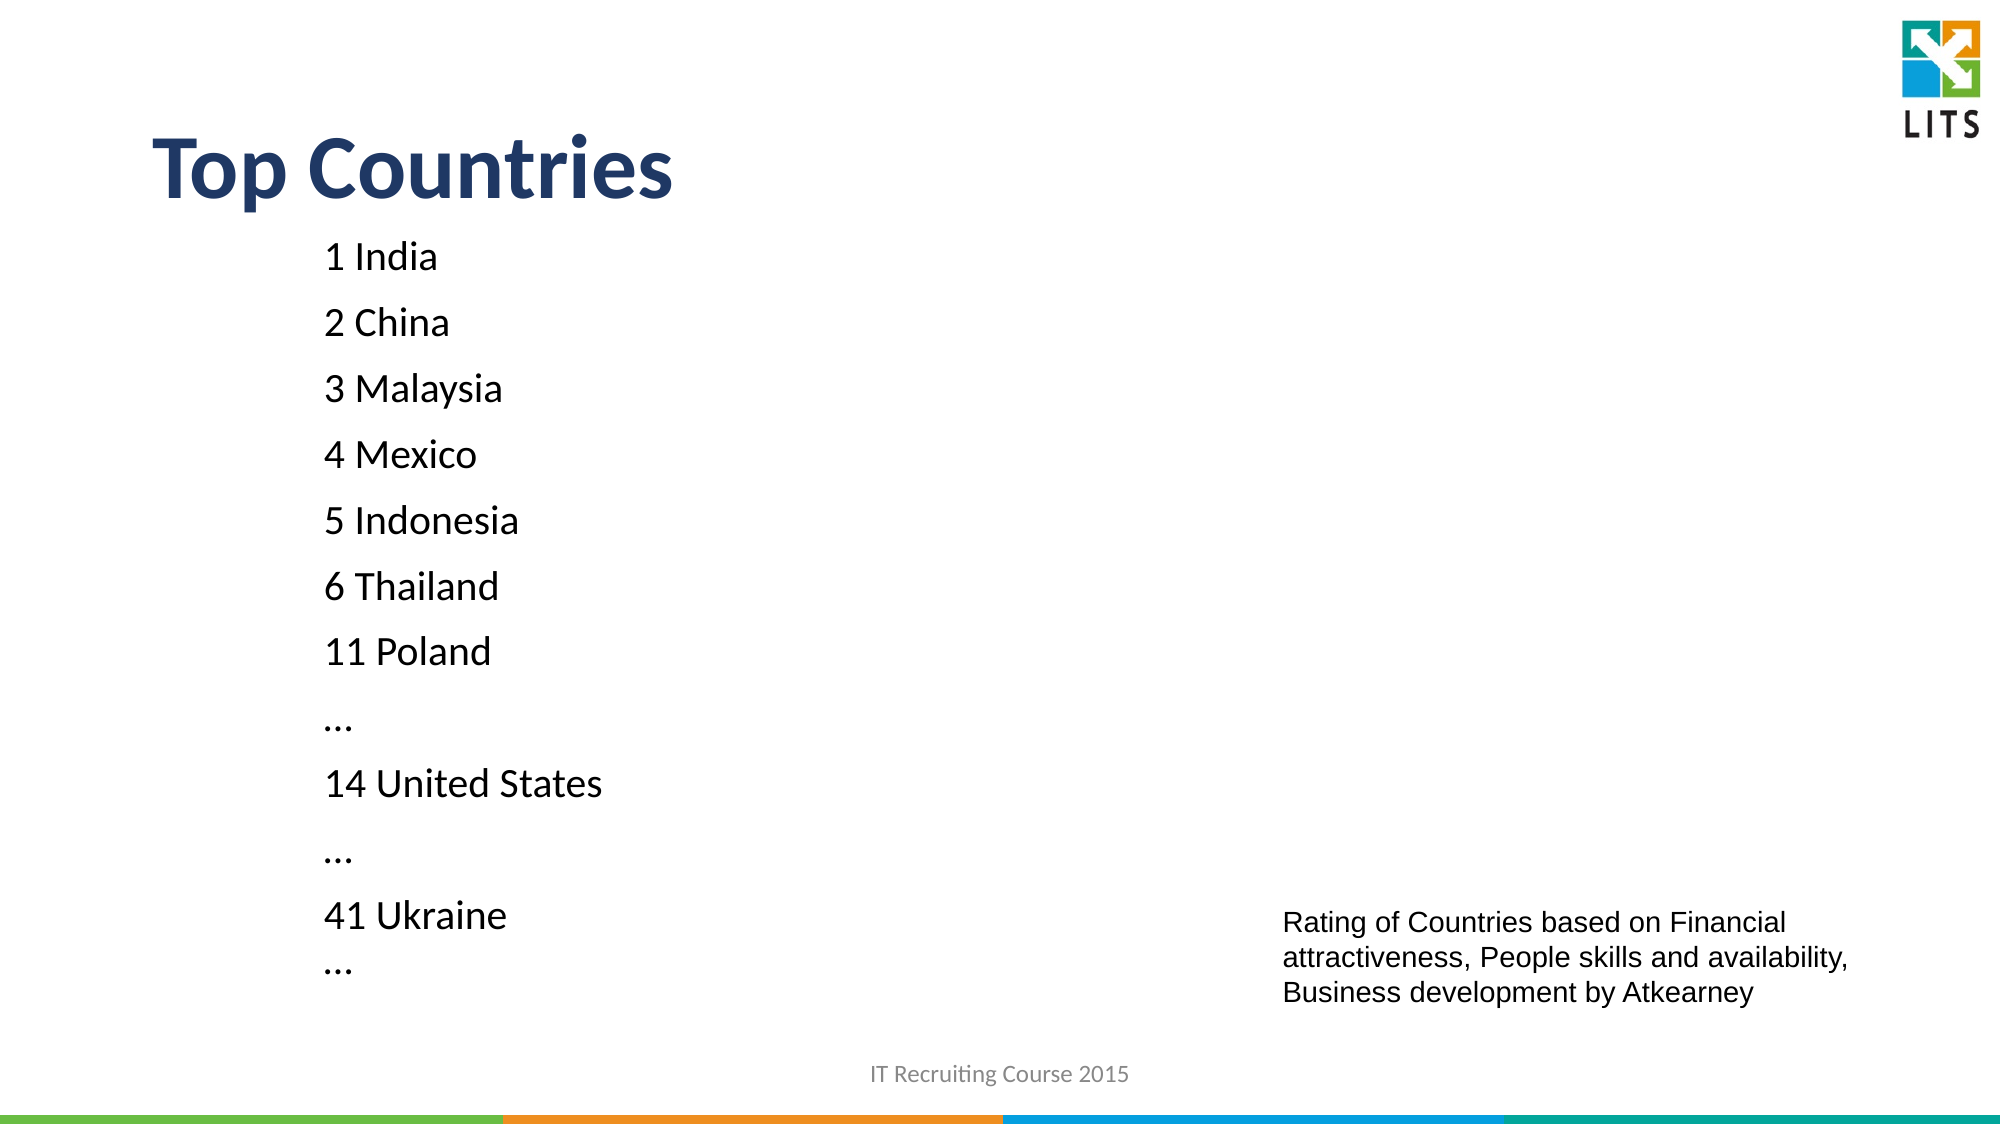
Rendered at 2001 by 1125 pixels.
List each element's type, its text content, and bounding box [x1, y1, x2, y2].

footer IT Recruiting Course 2015 [662, 1042, 1338, 1103]
title Top Countries [137, 59, 1863, 278]
picture [1505, 1115, 2000, 1124]
list 1 India 2 China 3 Malaysia 4 Mexico 5 Indonesia 6 Thailand 11 Poland … 14 United States … 41 Ukraine … [309, 227, 984, 1014]
picture [0, 1115, 1002, 1124]
text_box Rating of Countries based on Financial attractiveness, People skills and availability, Business development by Atkearney [1267, 888, 1976, 1089]
picture [1898, 17, 1984, 144]
